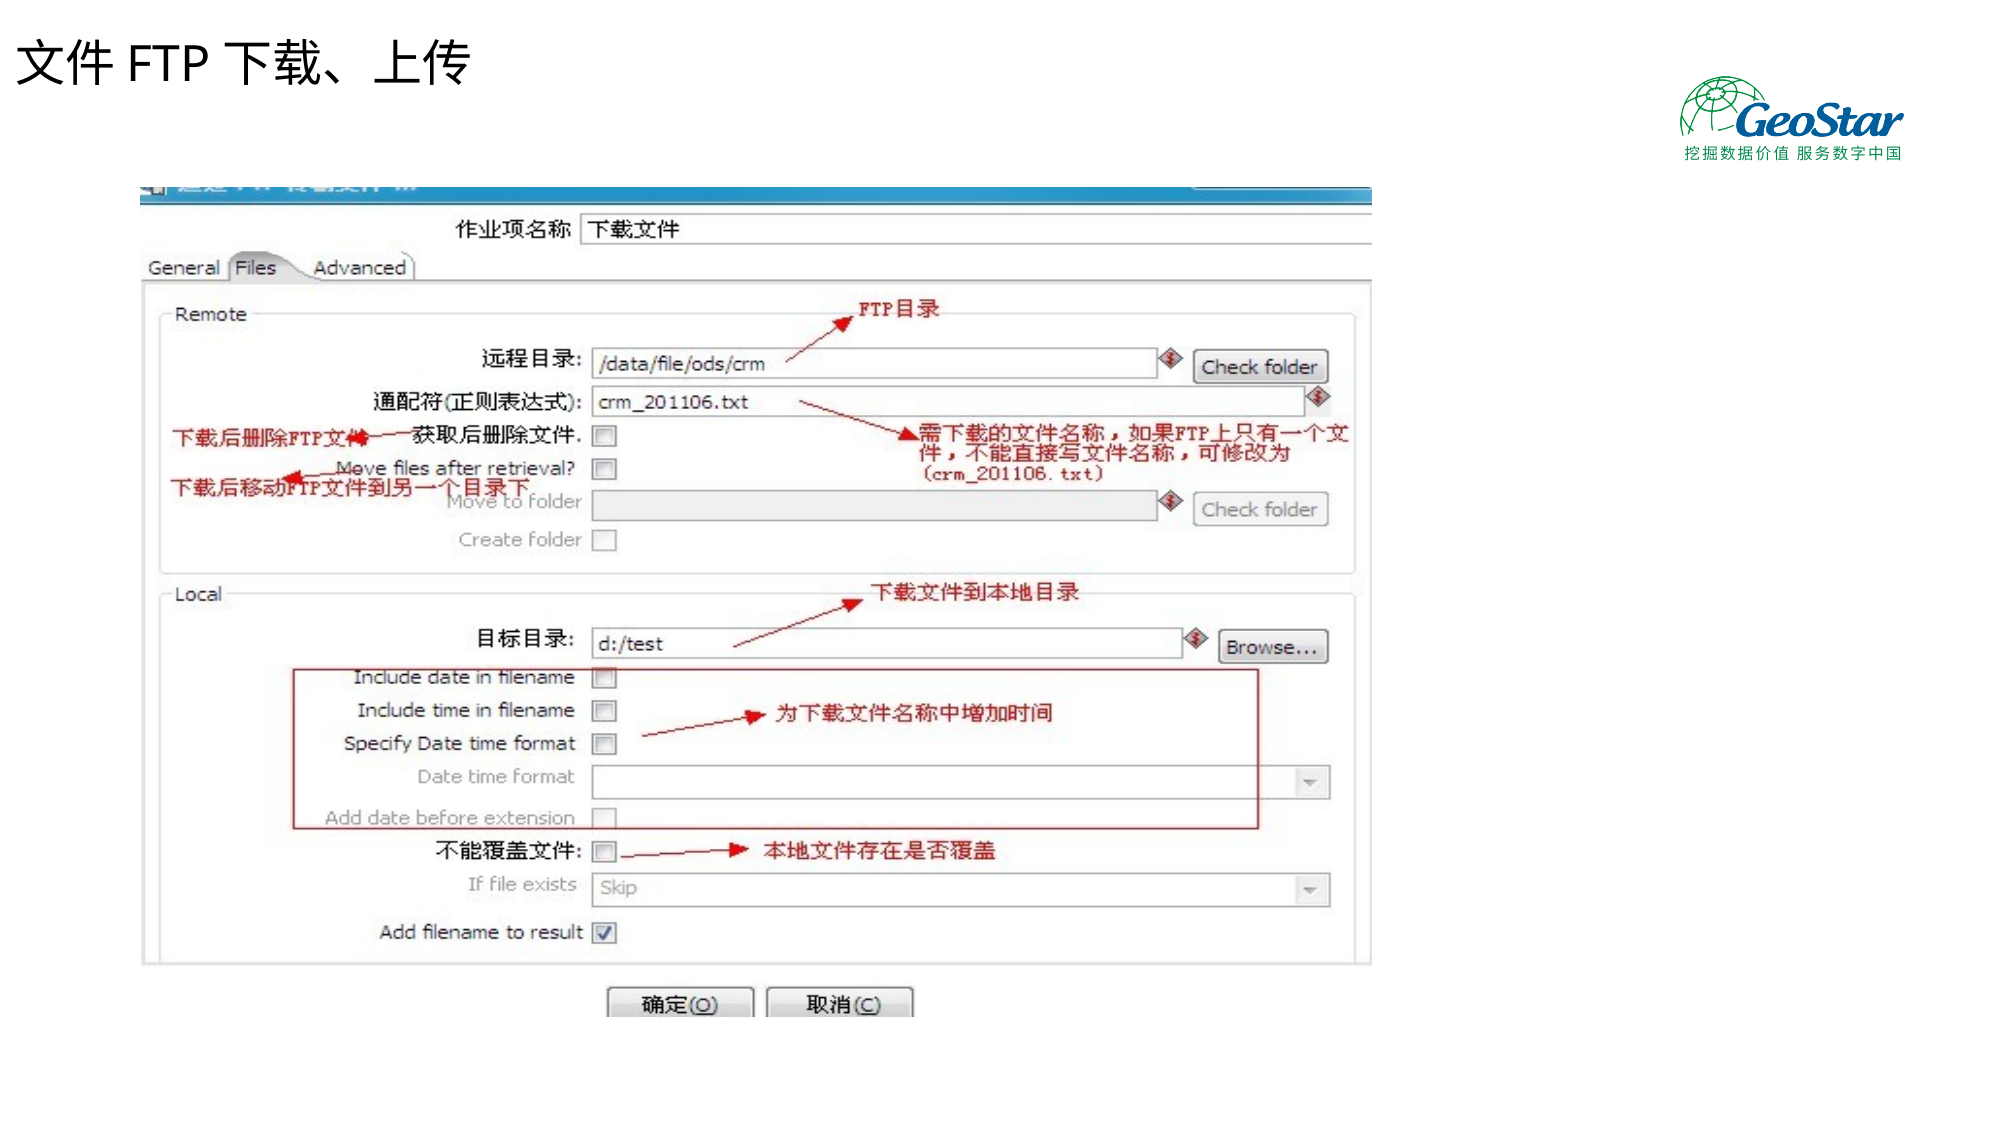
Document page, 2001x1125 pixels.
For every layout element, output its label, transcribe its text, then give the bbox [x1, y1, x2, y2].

picture [1680, 76, 1904, 137]
picture [140, 187, 1372, 1017]
text_box 文件FTP下载、上传 [0, 0, 1341, 124]
